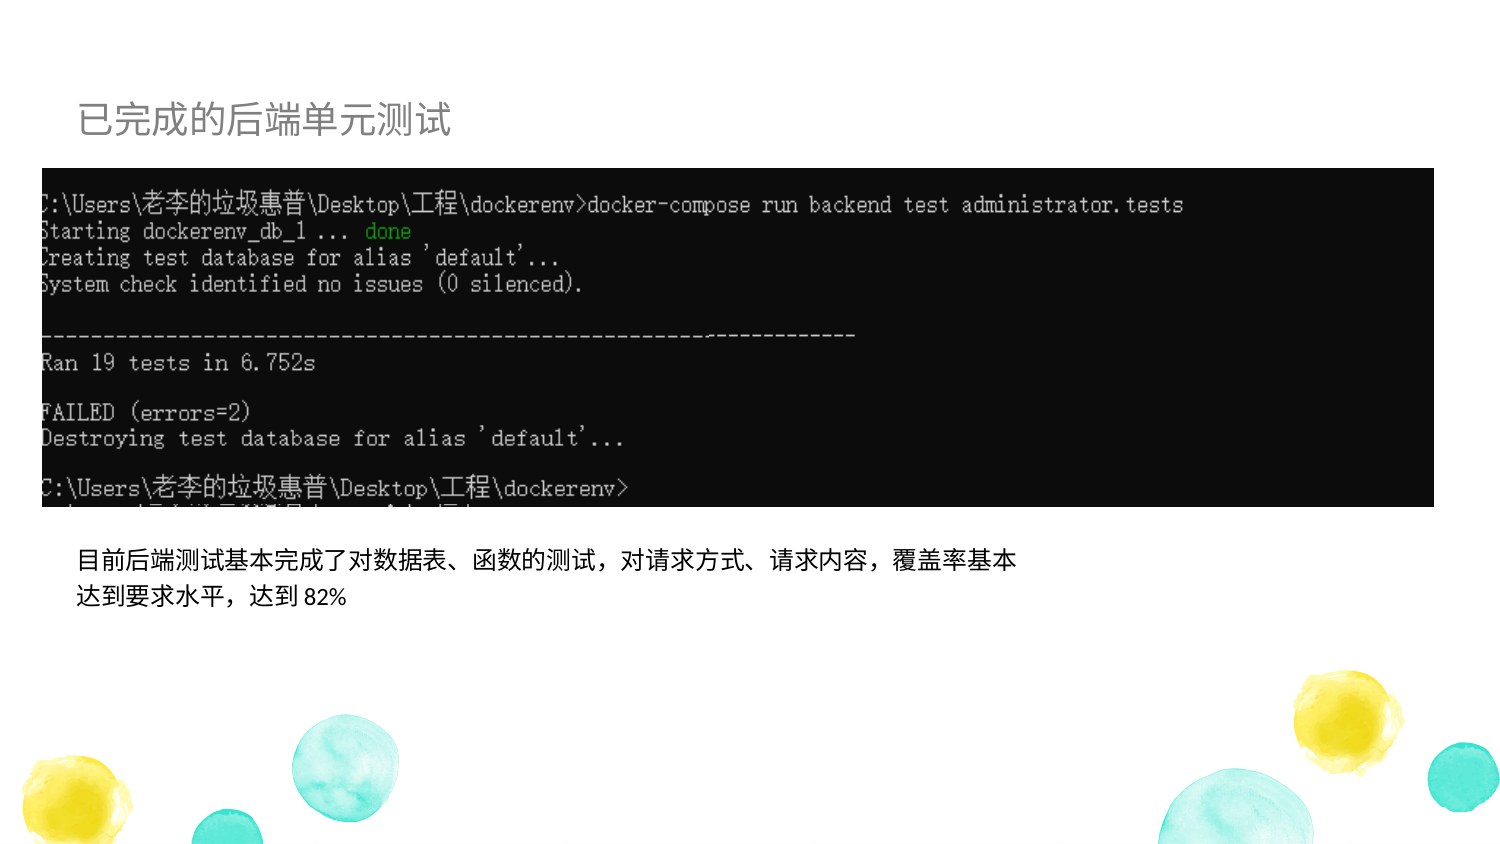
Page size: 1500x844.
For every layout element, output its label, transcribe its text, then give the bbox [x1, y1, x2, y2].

picture [42, 168, 1435, 507]
text_box 已完成的后端单元测试 [76, 72, 668, 164]
picture [291, 714, 400, 823]
picture [1427, 741, 1500, 813]
text_box 目前后端测试基本完成了对数据表、函数的测试，对请求方式、请求内容，覆盖率基本达到要求水平，达到82% [75, 538, 1018, 611]
picture [191, 808, 265, 844]
picture [21, 754, 135, 844]
picture [1157, 669, 1406, 844]
